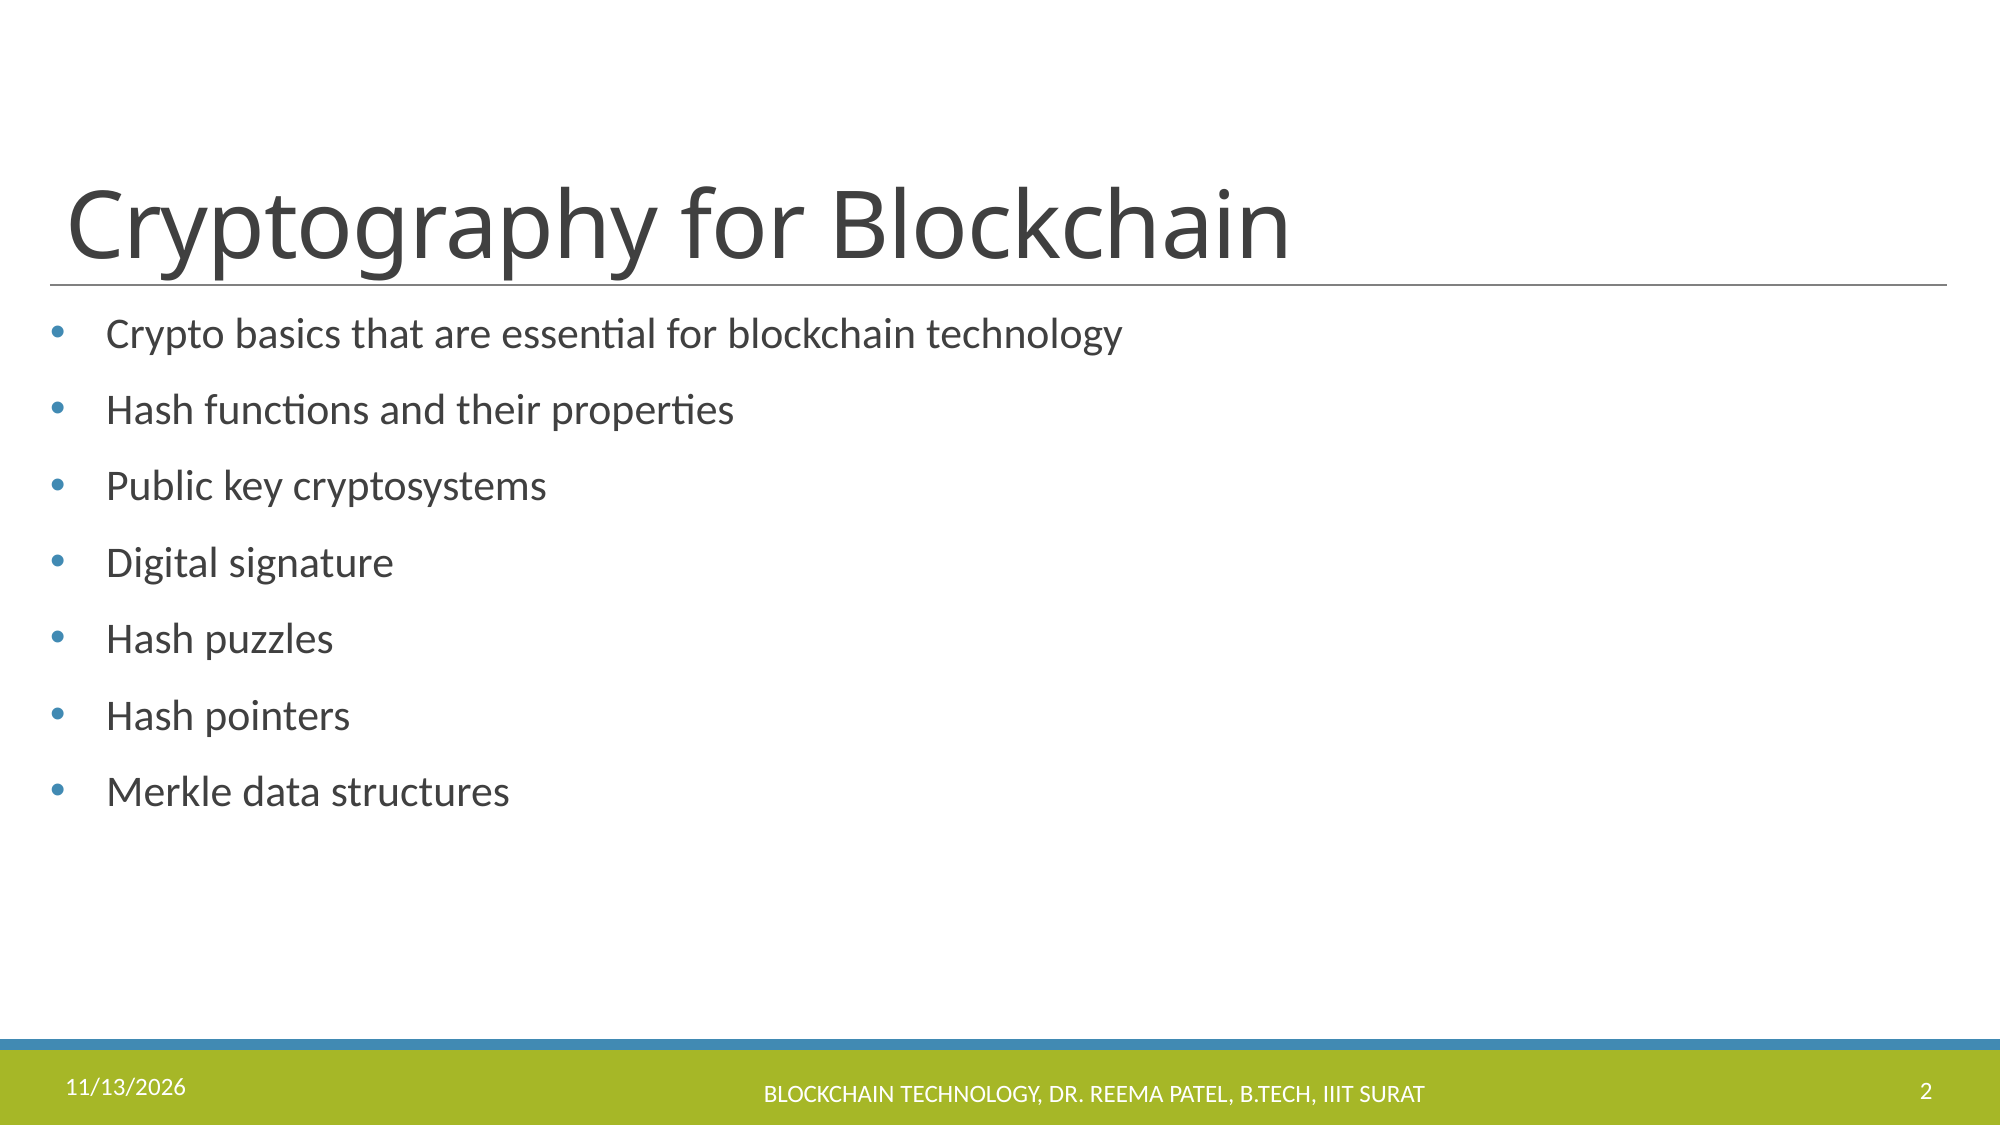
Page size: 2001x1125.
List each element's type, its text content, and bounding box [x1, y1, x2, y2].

slide_number 2 [1732, 1059, 1948, 1120]
title Cryptography for Blockchain [50, 47, 1948, 285]
list Crypto basics that are essential for blockchain technology Hash functions and their properties Public key cryptosystems Digital signature Hash puzzles Hash pointers Merkle data structures [50, 302, 1948, 1003]
footer Blockchain Technology, Dr. Reema Patel, B.Tech, IIIT Surat [487, 1059, 1703, 1125]
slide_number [50, 1055, 456, 1116]
